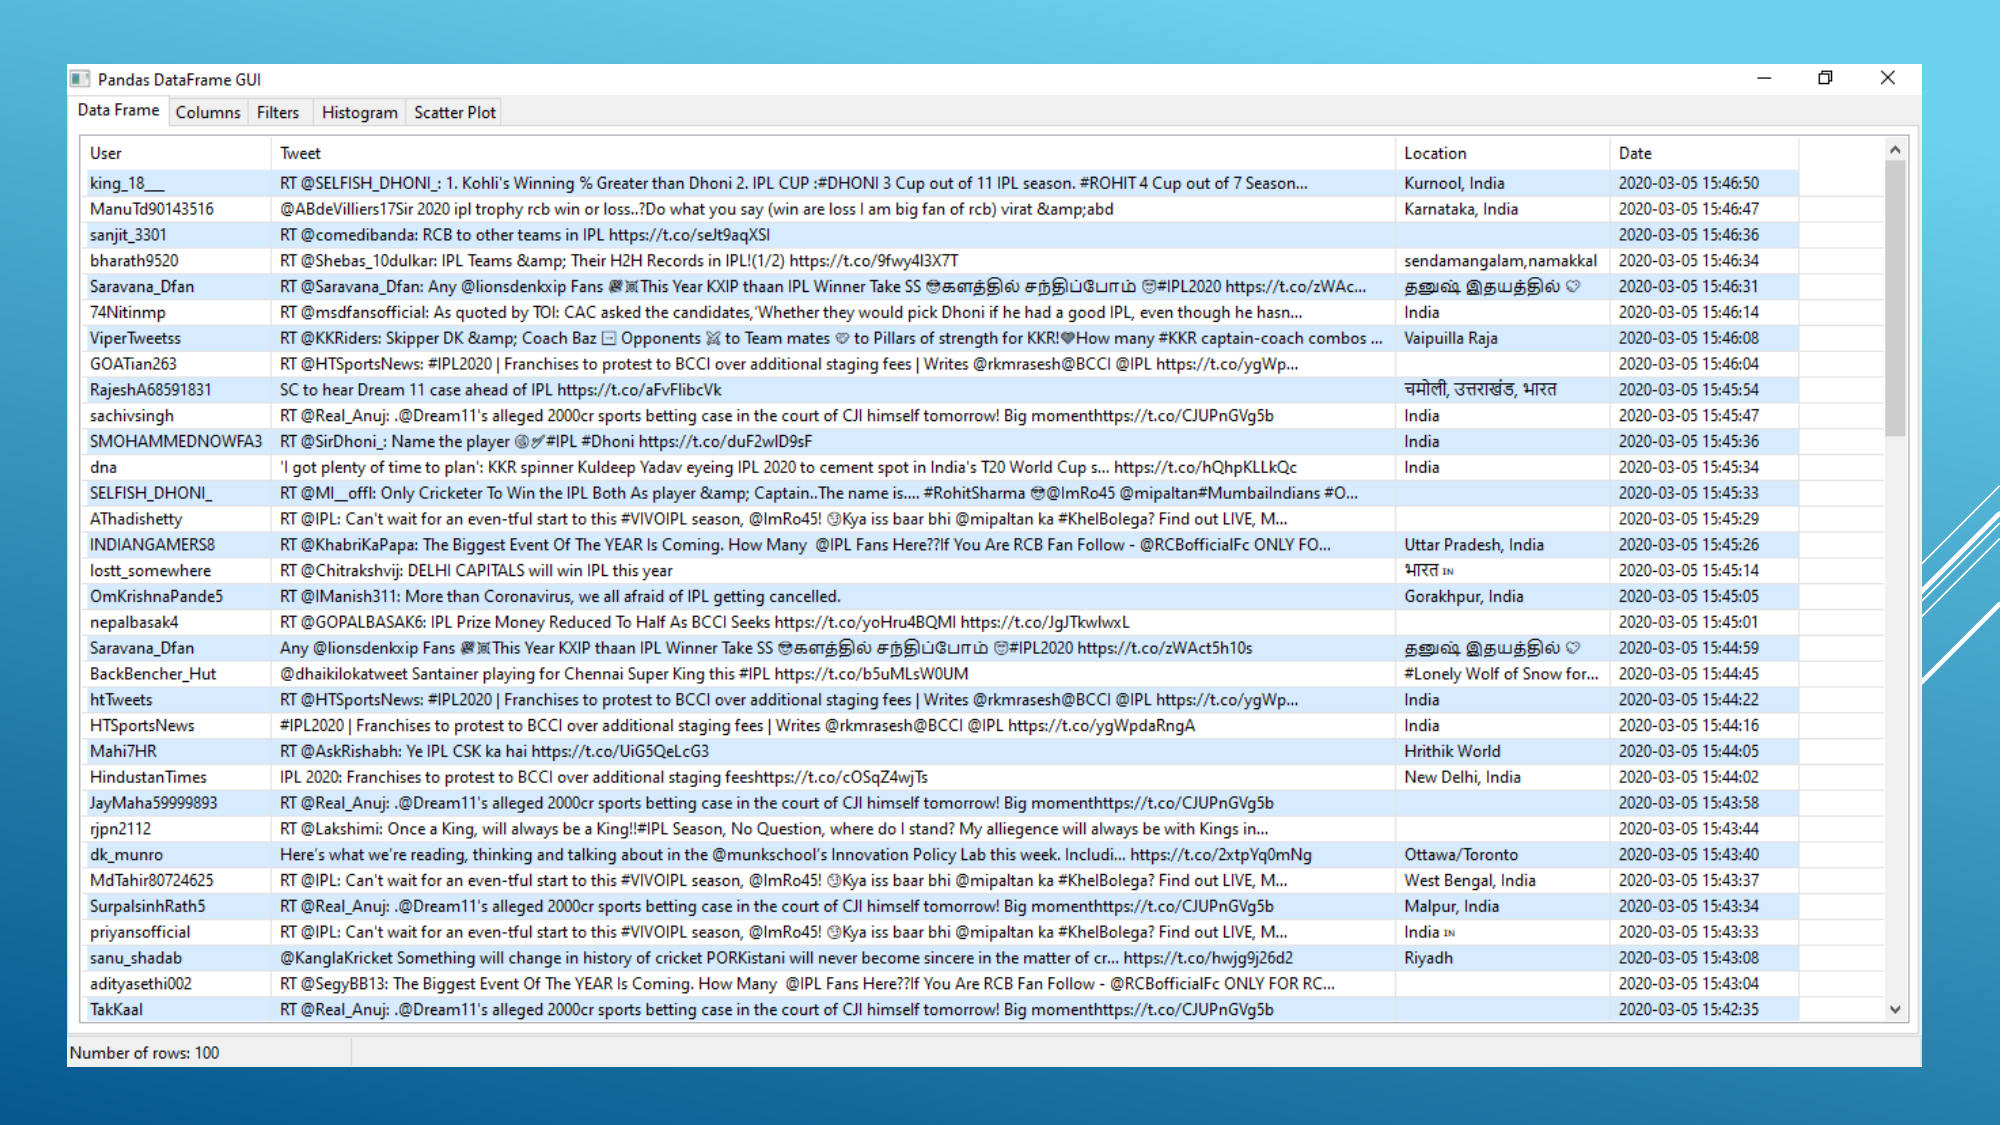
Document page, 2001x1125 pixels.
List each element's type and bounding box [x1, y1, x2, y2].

list [66, 64, 1923, 1067]
